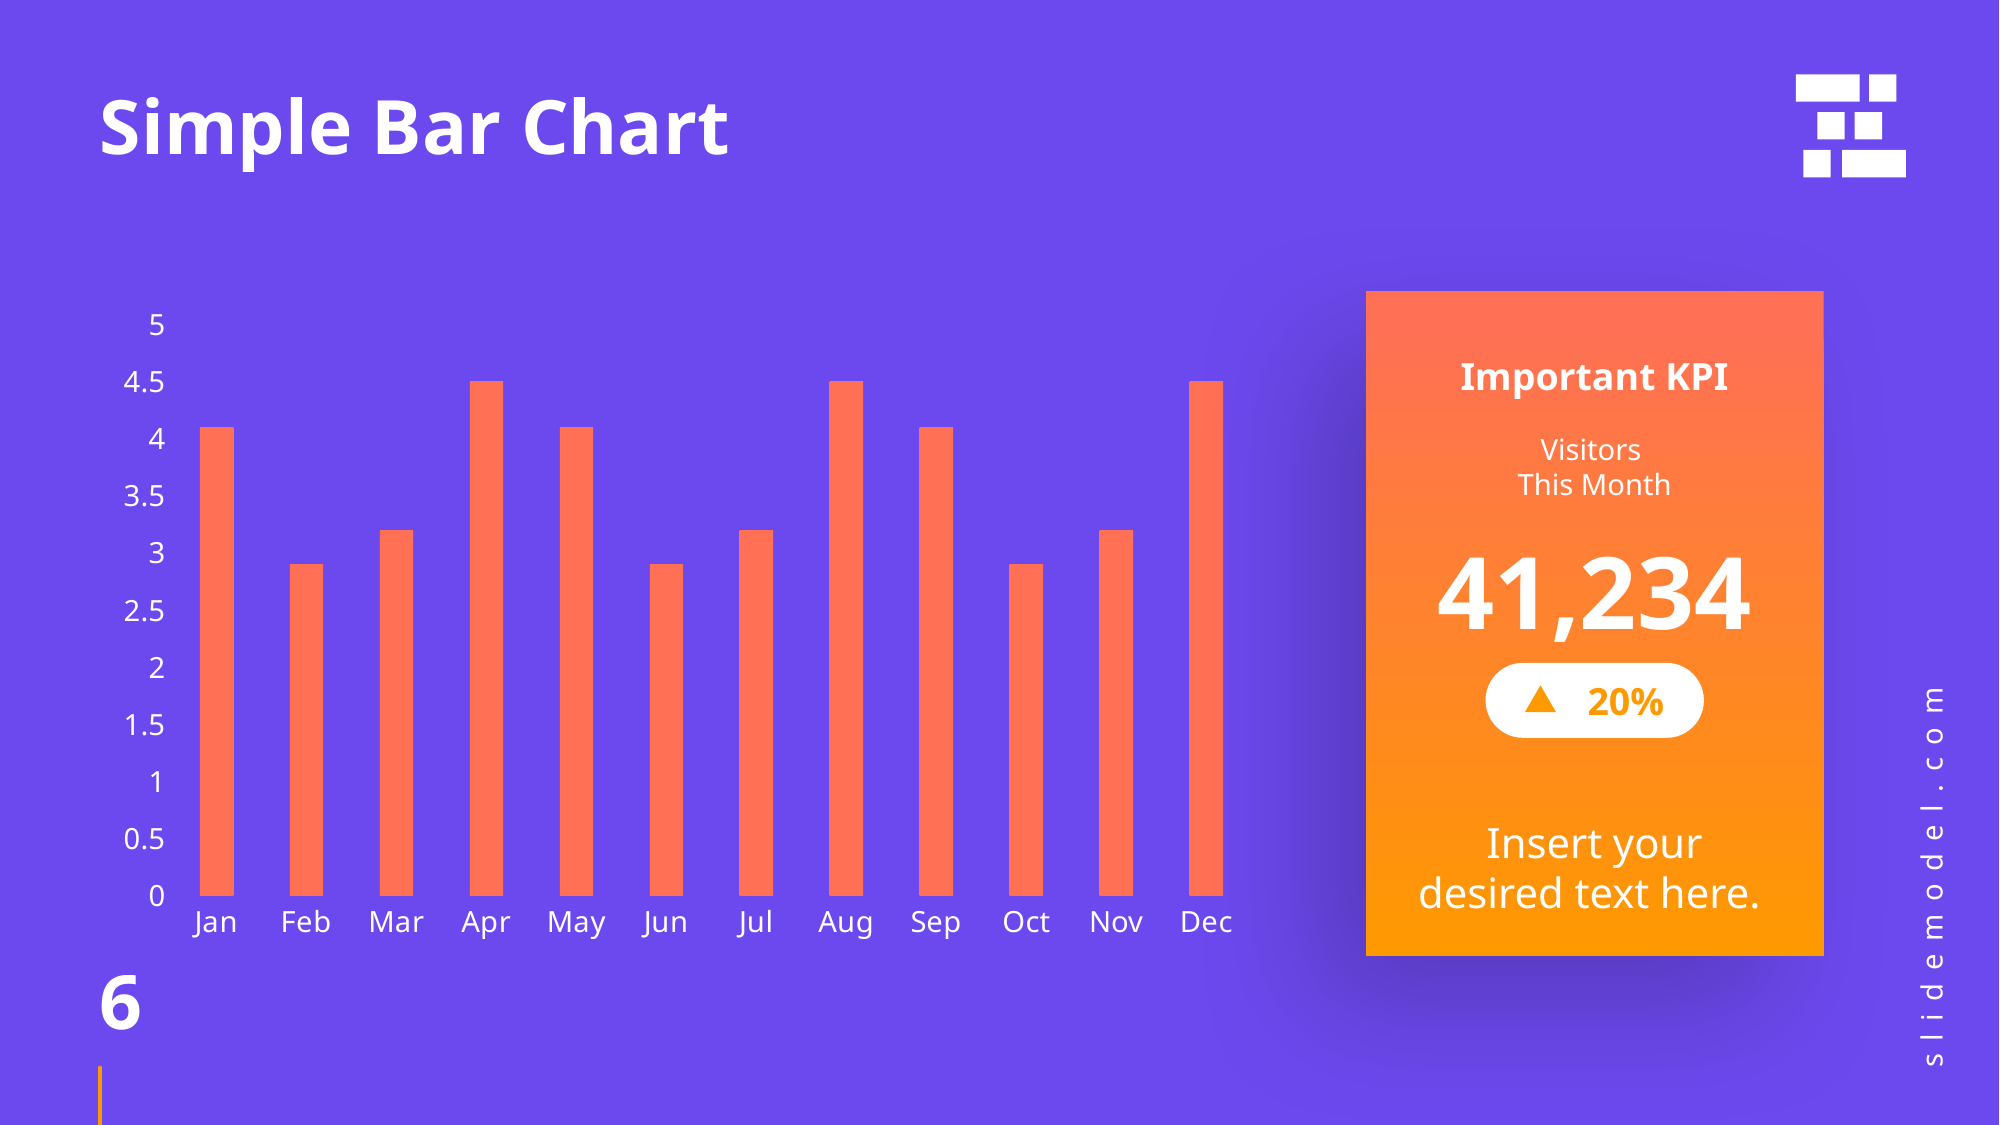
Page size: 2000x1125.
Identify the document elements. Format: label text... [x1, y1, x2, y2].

text_box Insert your desired text here. [1416, 816, 1774, 917]
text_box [1485, 662, 1705, 739]
title Simple Bar Chart [99, 66, 1900, 183]
text_box 41,234 [1413, 529, 1777, 650]
text_box Visitors This Month [1458, 431, 1731, 502]
slide_number 6 [99, 975, 221, 1036]
text_box Important KPI [1445, 345, 1744, 406]
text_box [1780, 74, 1910, 205]
text_box [1364, 289, 1826, 958]
chart [99, 290, 1276, 956]
footer slidemodel.com [1901, 434, 1961, 1068]
